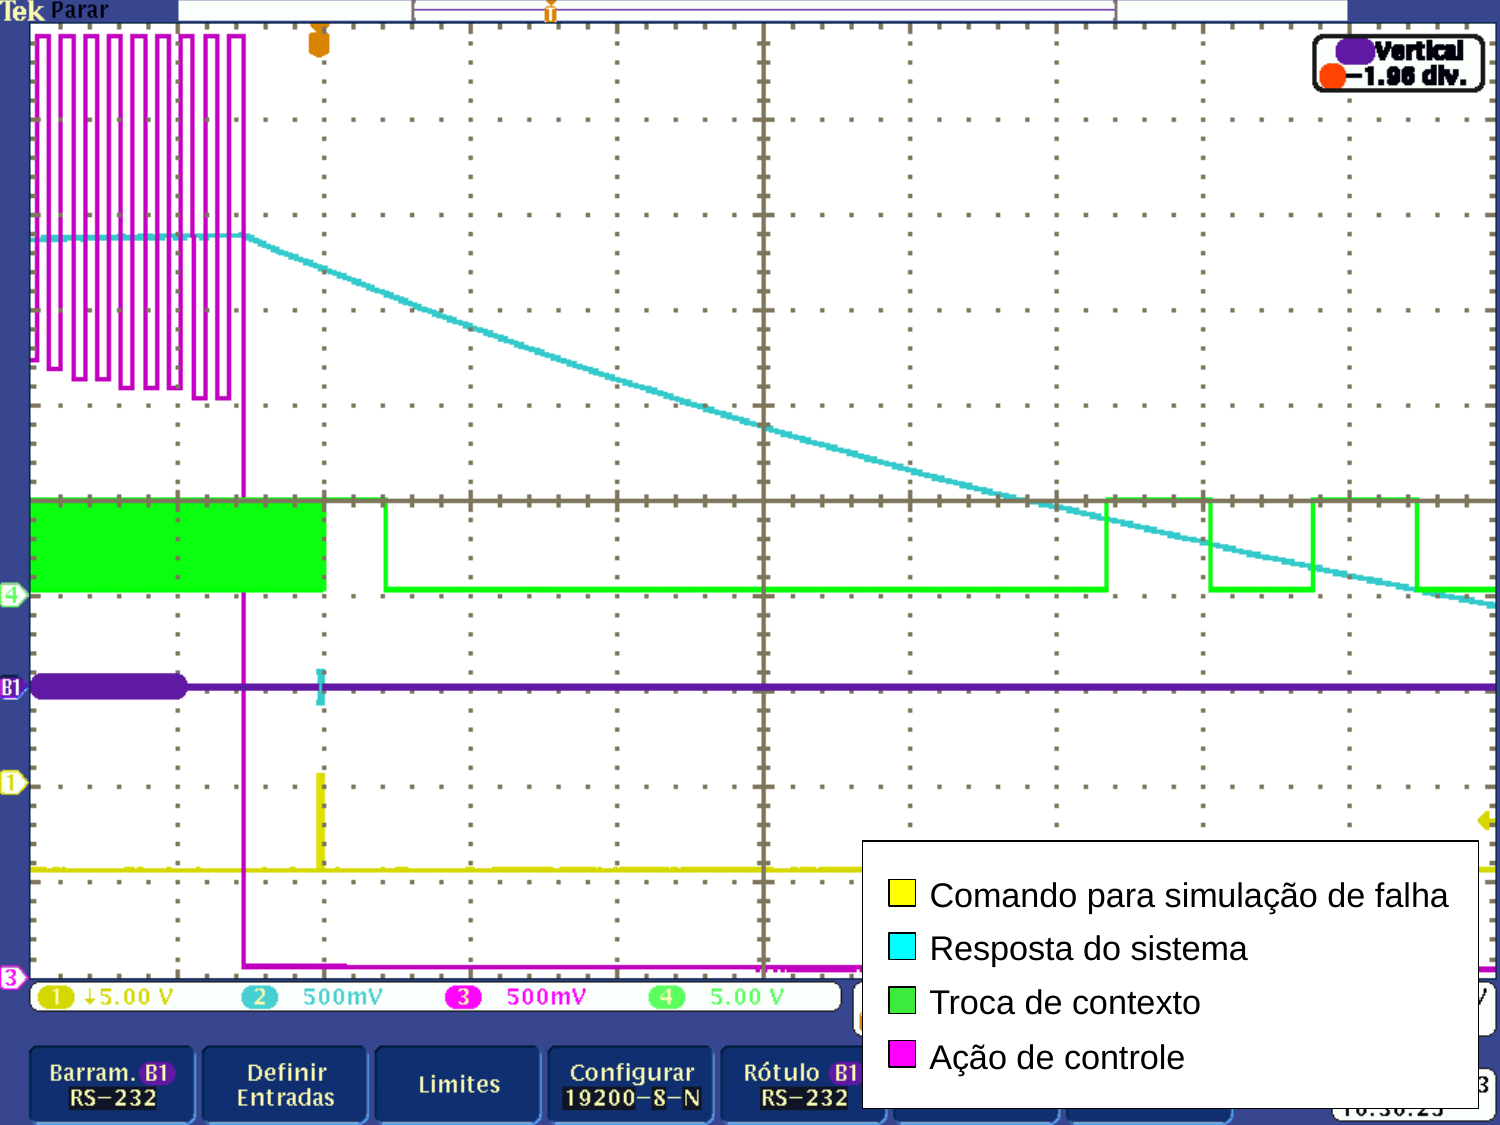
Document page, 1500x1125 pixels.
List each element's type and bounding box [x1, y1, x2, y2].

picture [0, 0, 1500, 1125]
text_box [862, 840, 1479, 1109]
